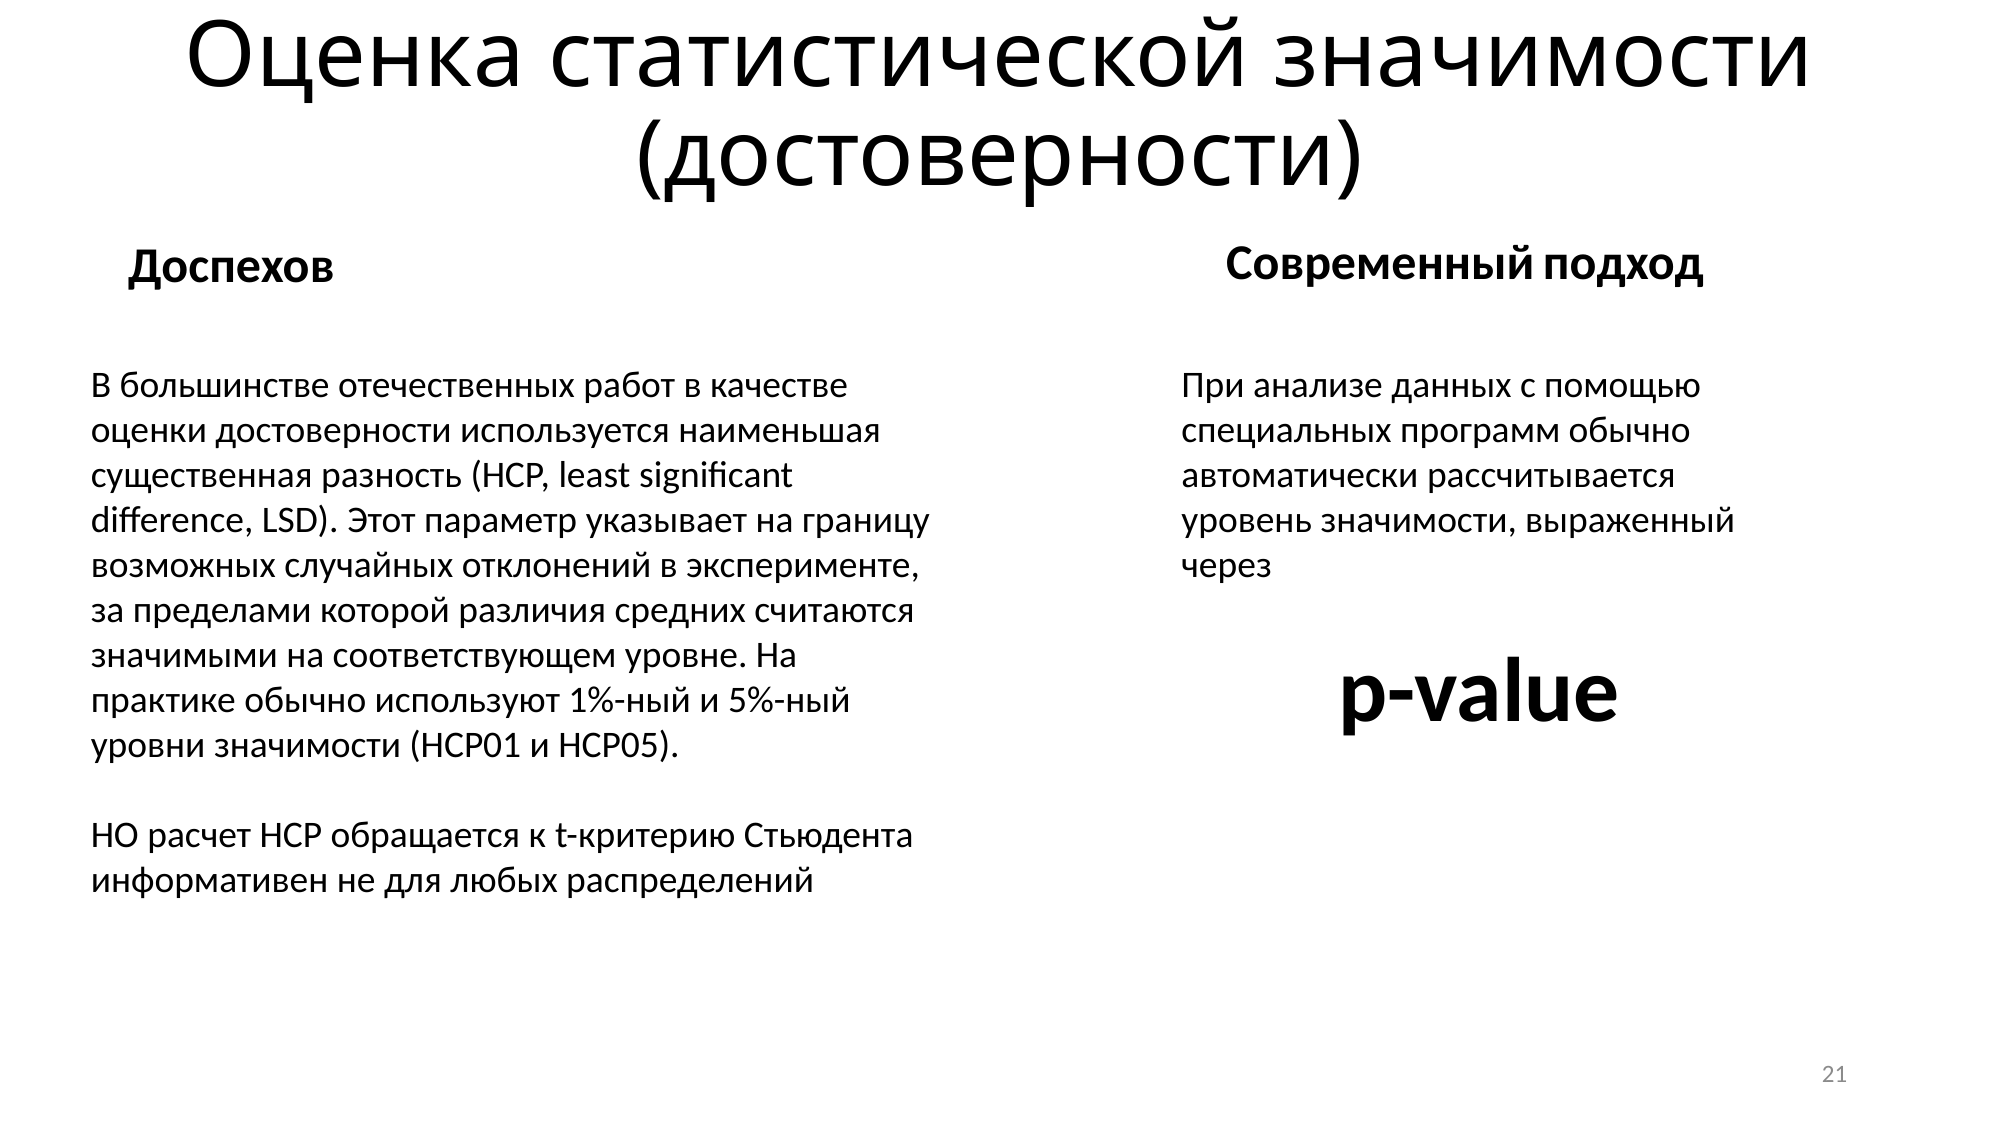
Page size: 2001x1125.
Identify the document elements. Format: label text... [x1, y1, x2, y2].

text_box В большинстве отечественных работ в качестве оценки достоверности используется наименьшая существенная разность (НСР, least significant difference, LSD). Этот параметр указывает на границу возможных случайных отклонений в эксперименте, за пределами которой различия средних считаются значимыми на соответствующем уровне. На практике обычно используют 1%-ный и 5%-ный уровни значимости (НСР01 и НСР05). НО расчет НСР обращается к t-критерию Стьюдента информативен не для любых распределений [76, 352, 957, 908]
title Оценка статистической значимости (достоверности) [0, 0, 2000, 215]
text_box При анализе данных с помощью специальных программ обычно автоматически рассчитывается уровень значимости, выраженный через p-value [1166, 352, 1792, 748]
text_box Современный подход [1211, 221, 2000, 297]
text_box Доспехов [113, 224, 1134, 300]
slide_number 21 [1412, 1042, 1863, 1103]
